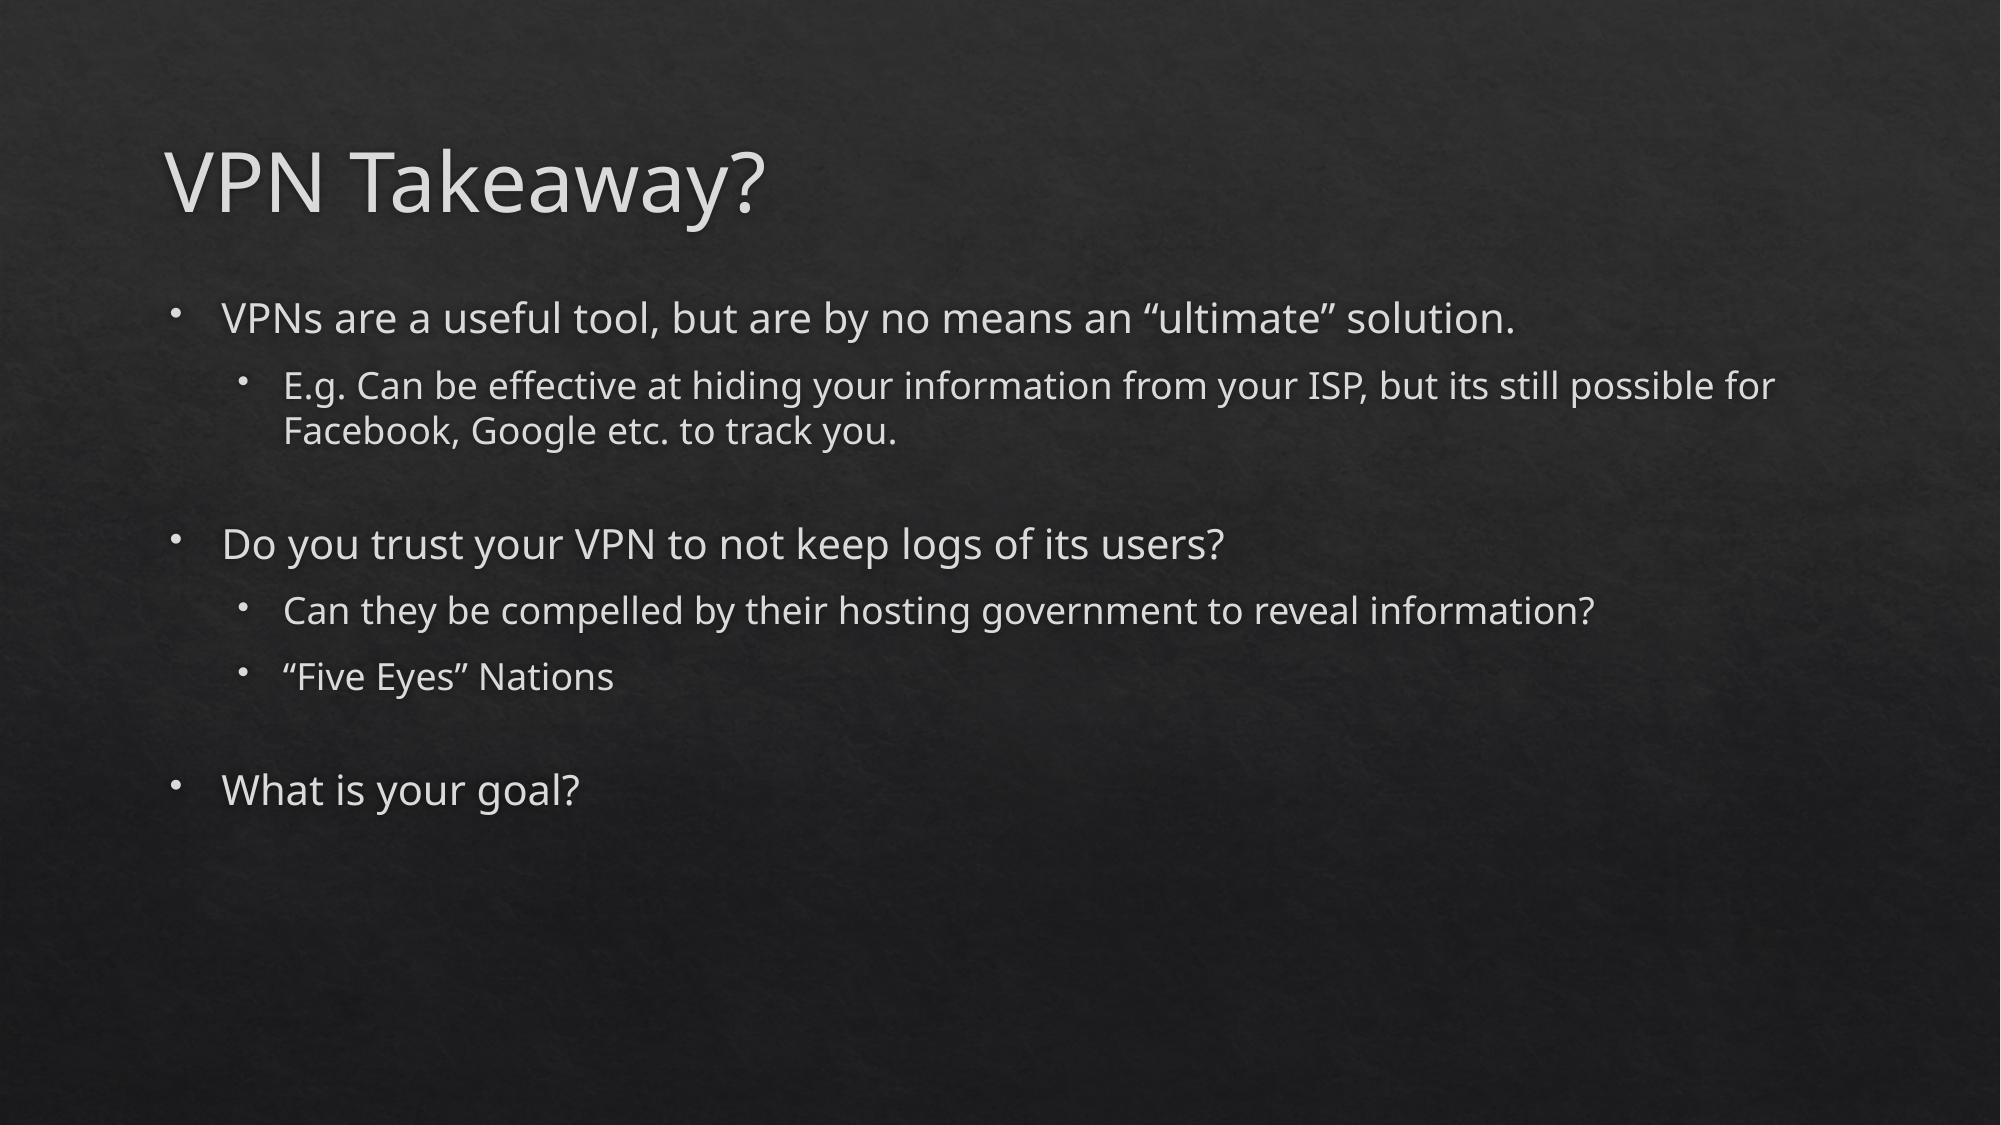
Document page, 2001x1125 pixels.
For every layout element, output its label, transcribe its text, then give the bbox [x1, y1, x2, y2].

list VPNs are a useful tool, but are by no means an “ultimate” solution. E.g. Can be effective at hiding your information from your ISP, but its still possible for Facebook, Google etc. to track you. Do you trust your VPN to not keep logs of its users? Can they be compelled by their hosting government to reveal information? “Five Eyes” Nations What is your goal? [149, 284, 1849, 950]
title VPN Takeaway? [149, 99, 1849, 260]
